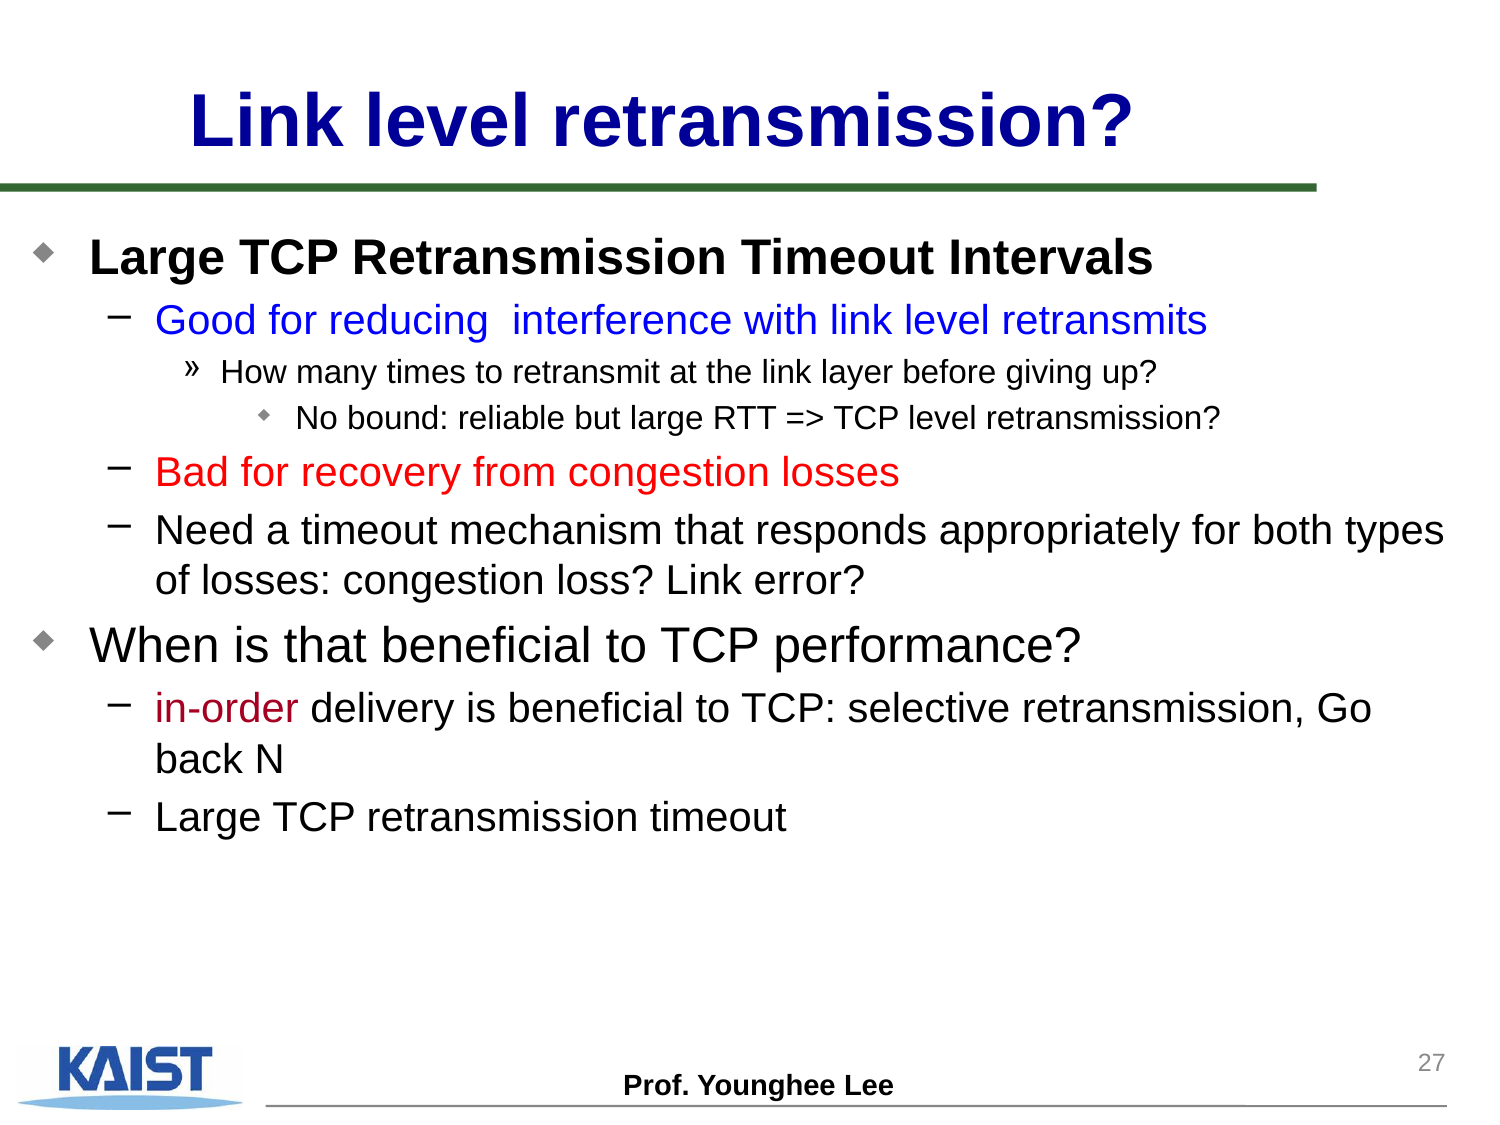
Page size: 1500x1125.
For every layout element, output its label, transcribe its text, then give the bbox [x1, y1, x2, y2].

slide_number 27 [1148, 1023, 1461, 1099]
text_box Link level retransmission? [174, 62, 1300, 169]
picture [17, 1046, 243, 1110]
list Large TCP Retransmission Timeout Intervals Good for reducing interference with link level retransmits How many times to retransmit at the link layer before giving up? No bound: reliable but large RTT => TCP level retransmission? Bad for recovery from congestion losses Need a timeout mechanism that responds appropriately for both types of losses: congestion loss? Link error? When is that beneficial to TCP performance? in-order delivery is beneficial to TCP: selective retransmission, Go back N Large TCP retransmission timeout [17, 217, 1483, 1011]
